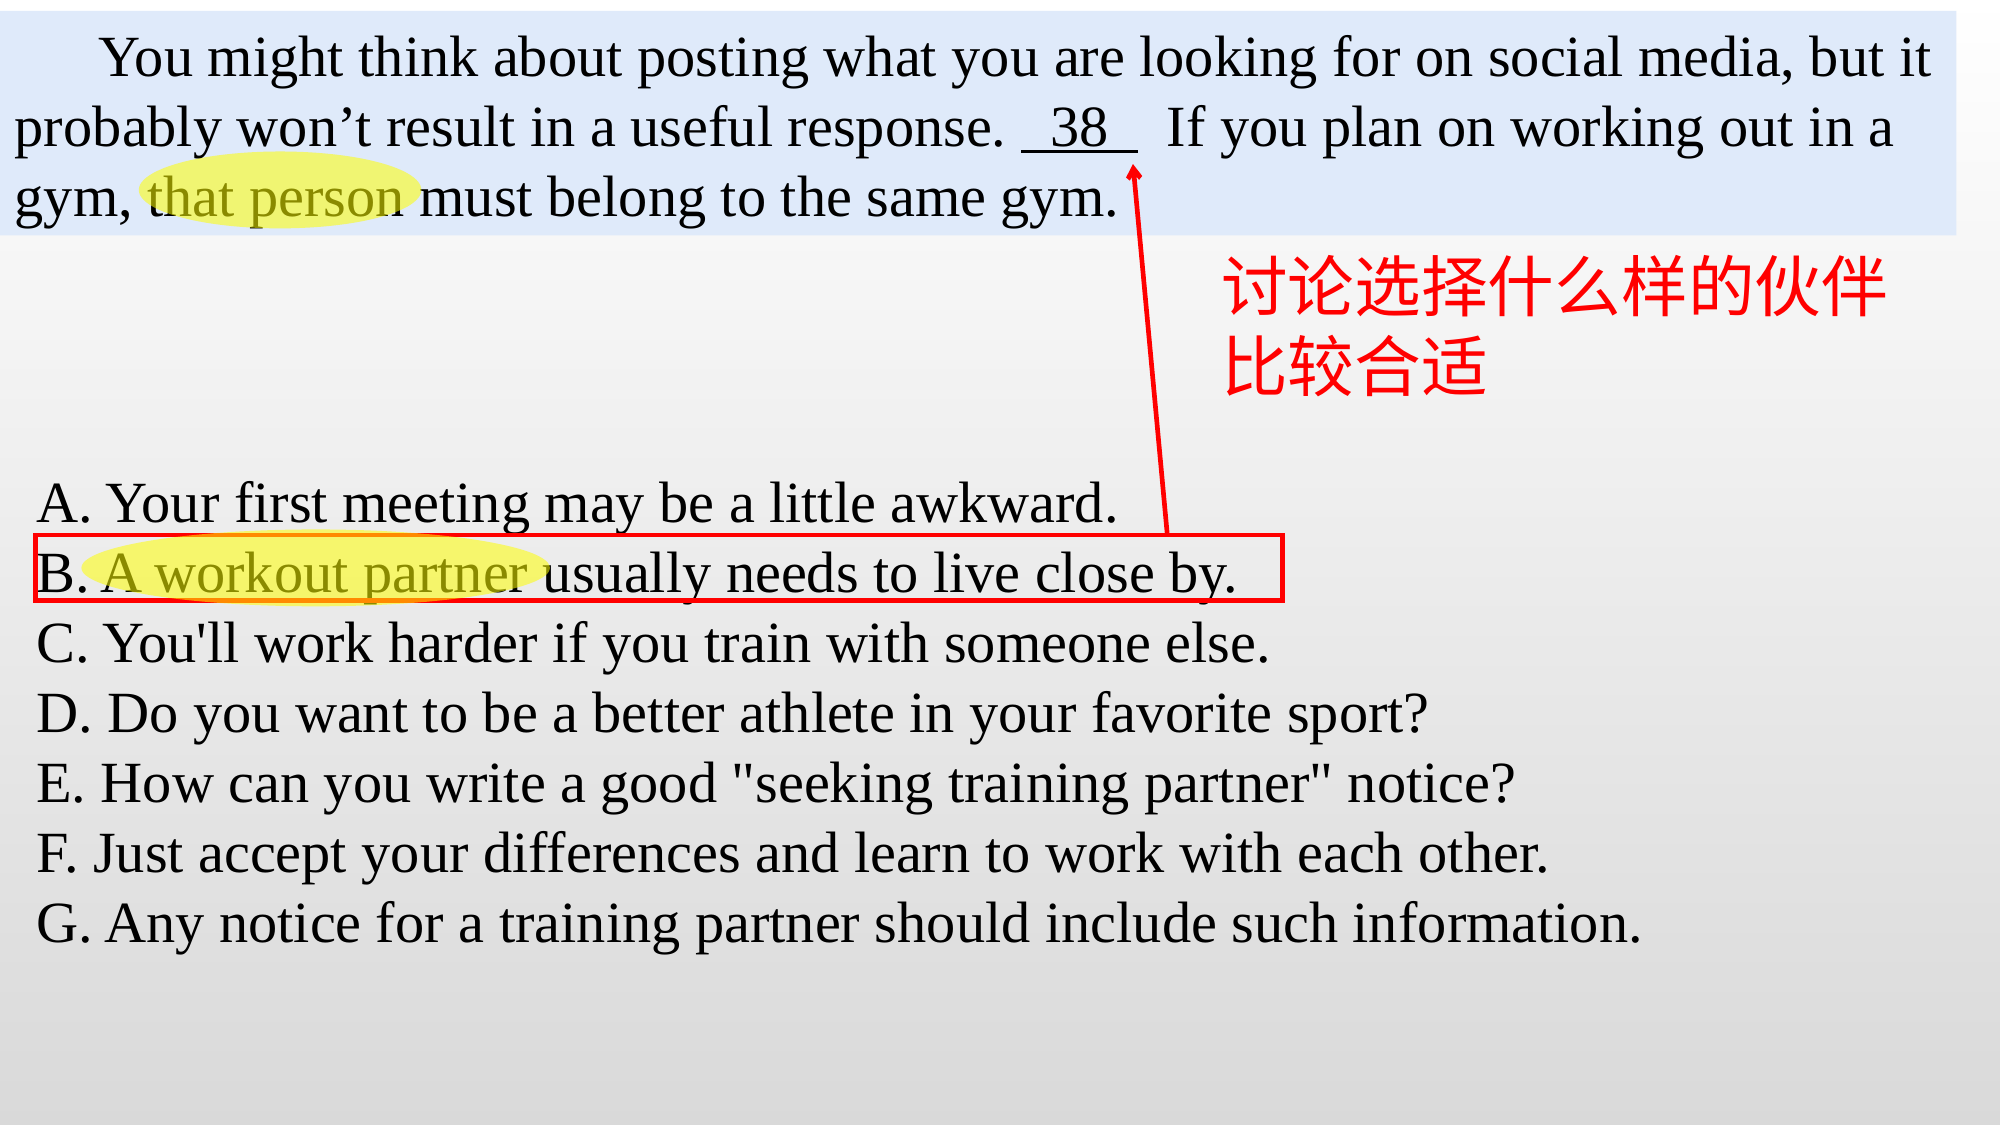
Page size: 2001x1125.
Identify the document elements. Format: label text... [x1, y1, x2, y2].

text_box 讨论选择什么样的伙伴比较合适 [1206, 237, 1922, 413]
text_box You might think about posting what you are looking for on social media, but it probably won’t result in a useful response. 38 If you plan on working out in a gym, that person must belong to the same gym. [0, 10, 1957, 236]
text_box [80, 528, 551, 608]
text_box A. Your first meeting may be a little awkward. B. A workout partner usually needs to live close by. C. You'll work harder if you train with someone else. D. Do you want to be a better athlete in your favorite sport? E. How can you write a good "seeking training partner" notice? F. Just accept your differences and learn to work with each other. G. Any notice for a training partner should include such information. [21, 456, 1979, 962]
text_box [137, 150, 423, 230]
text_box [1132, 164, 1168, 536]
text_box [35, 534, 186, 602]
text_box [445, 534, 1284, 602]
